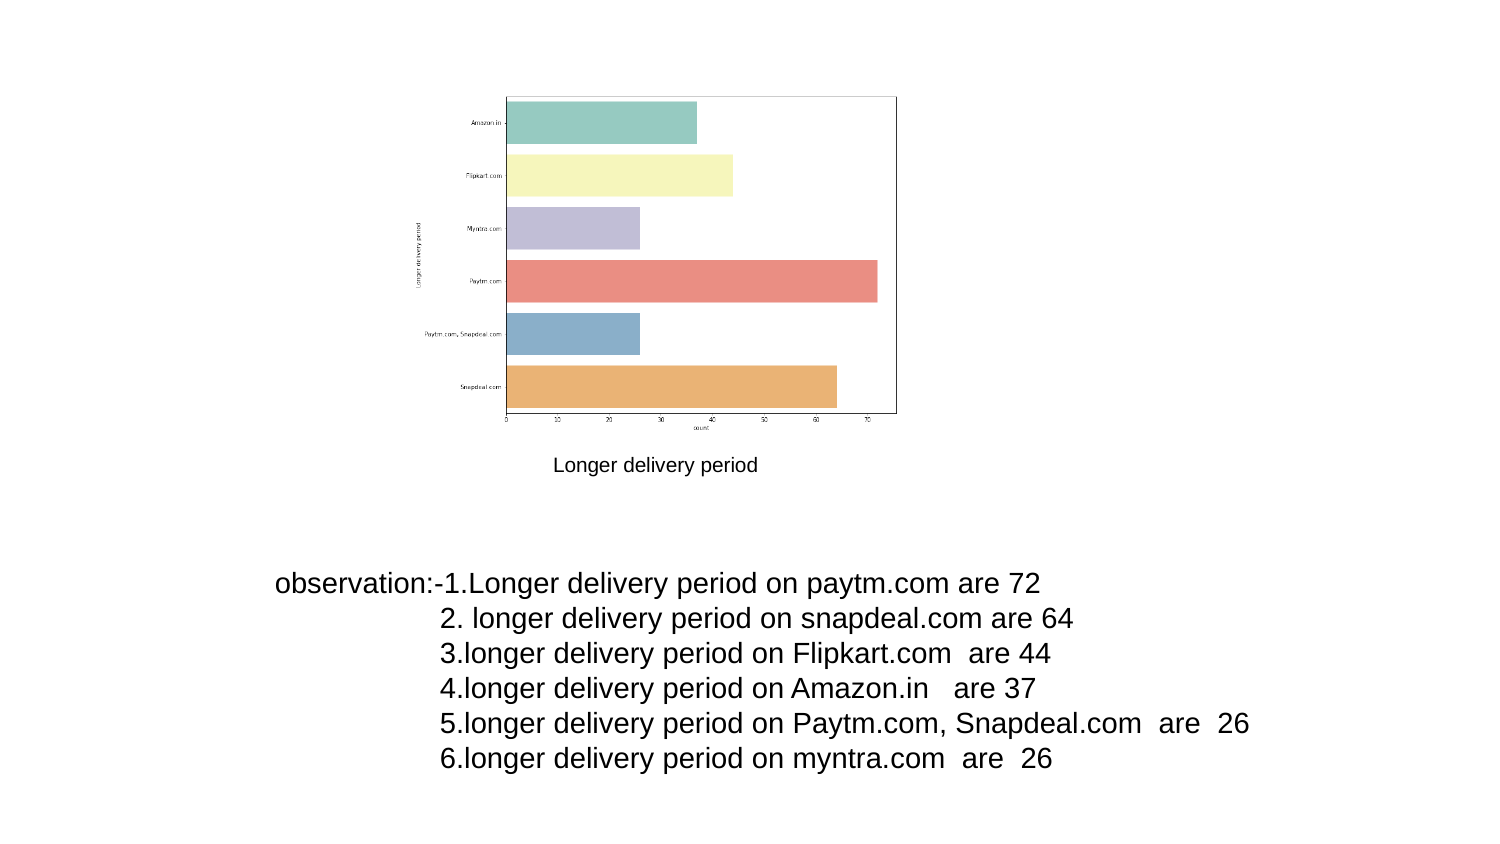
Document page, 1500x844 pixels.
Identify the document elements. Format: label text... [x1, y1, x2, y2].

text_box observation:-1.Longer delivery period on paytm.com are 72 2. longer delivery period on snapdeal.com are 64 3.longer delivery period on Flipkart.com are 44 4.longer delivery period on Amazon.in are 37 5.longer delivery period on Paytm.com, Snapdeal.com are 26 6.longer delivery period on myntra.com are 26 [260, 557, 1266, 782]
picture [412, 91, 900, 435]
text_box Longer delivery period [538, 443, 774, 484]
